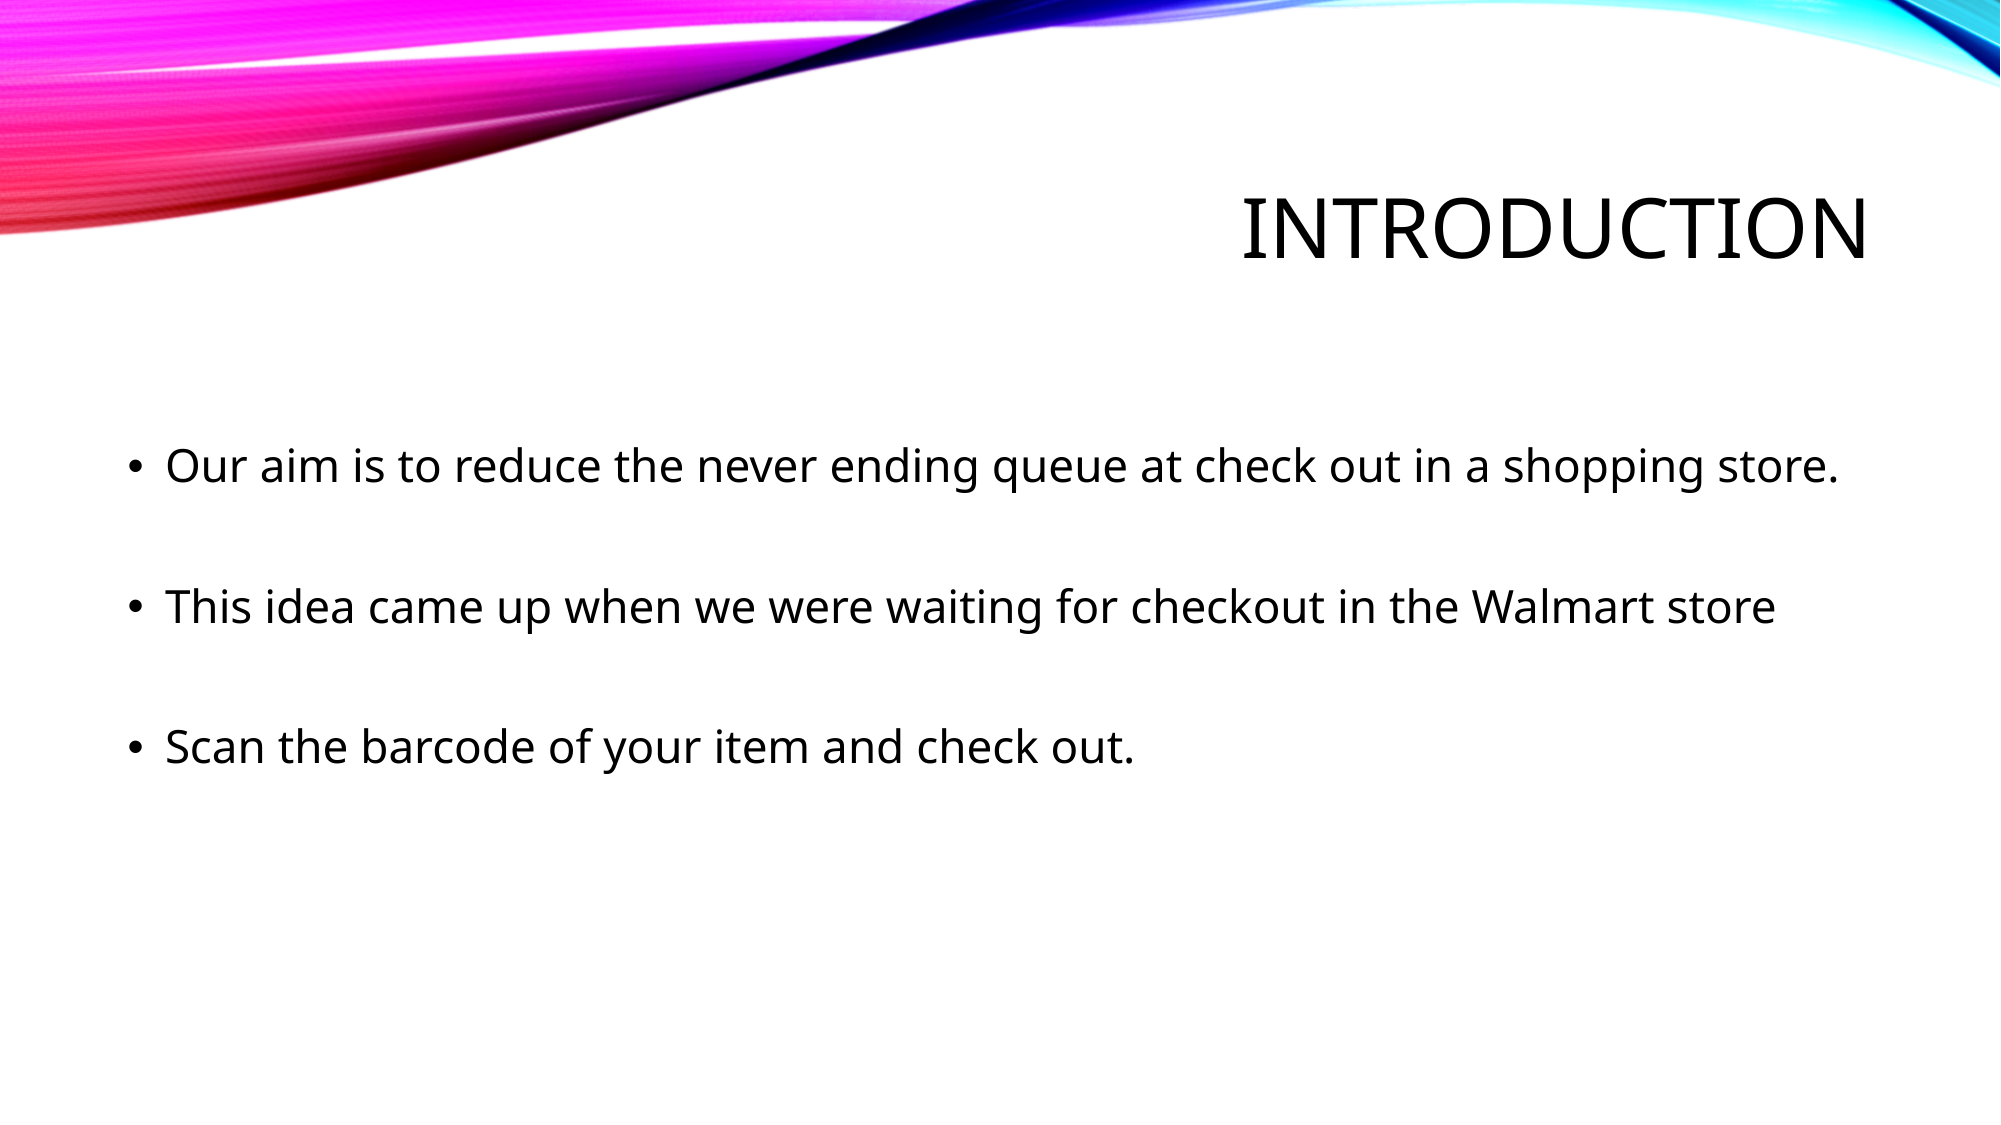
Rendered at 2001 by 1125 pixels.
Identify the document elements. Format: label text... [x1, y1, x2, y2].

picture [1910, 0, 2000, 45]
list Our aim is to reduce the never ending queue at check out in a shopping store. This idea came up when we were waiting for checkout in the Walmart store Scan the barcode of your item and check out. [112, 360, 1888, 1021]
picture [0, 0, 2000, 237]
title Introduction [474, 125, 1888, 338]
picture [1890, 0, 2000, 75]
